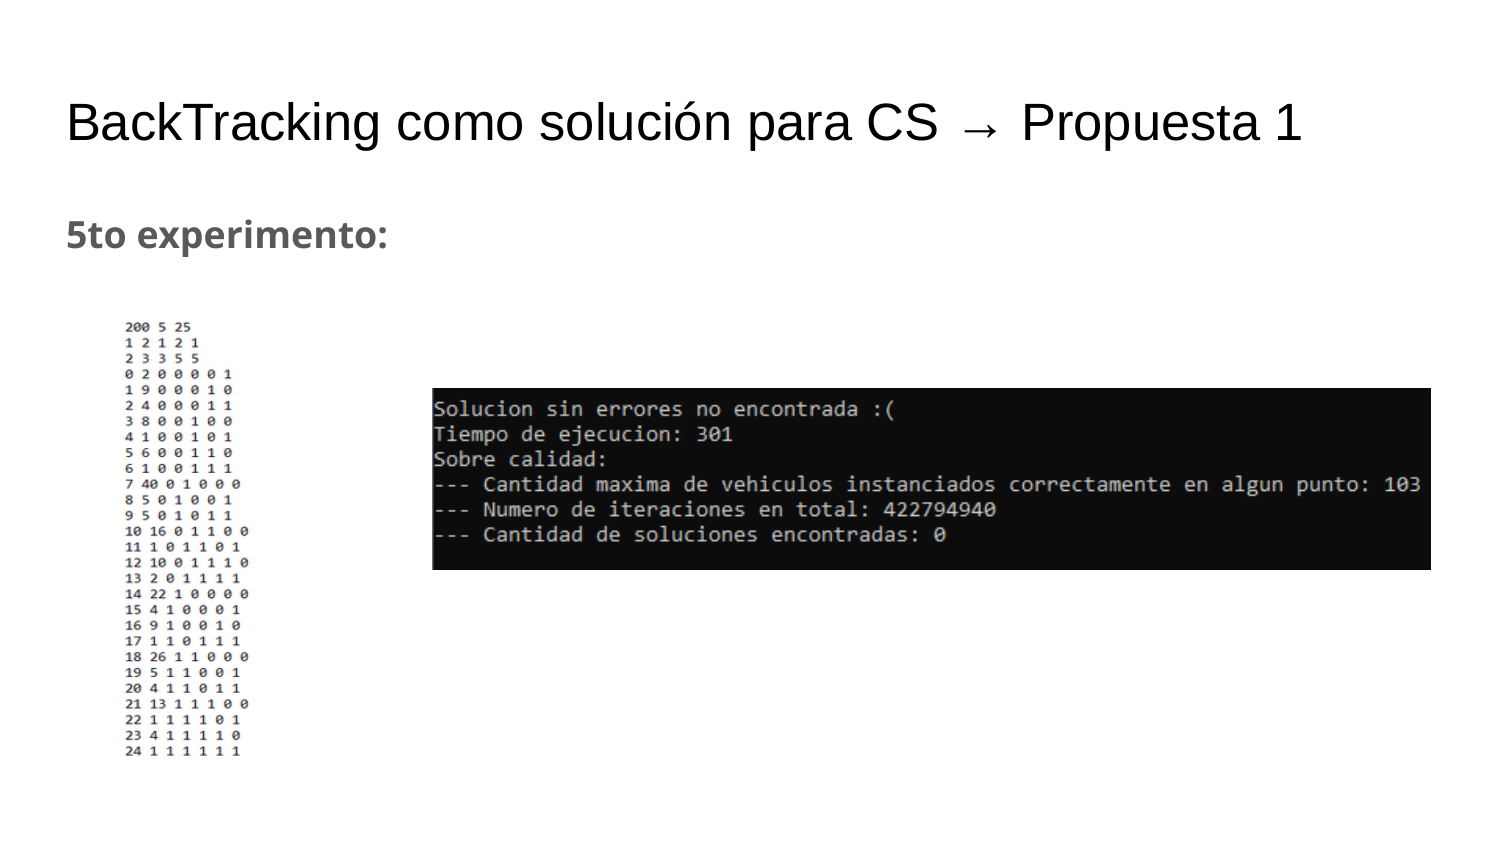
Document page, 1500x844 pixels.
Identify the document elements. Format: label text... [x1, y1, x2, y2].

list 5to experimento: [51, 189, 1449, 750]
picture [431, 388, 1431, 570]
title BackTracking como solución para CS → Propuesta 1 [51, 72, 1449, 167]
picture [117, 314, 264, 766]
